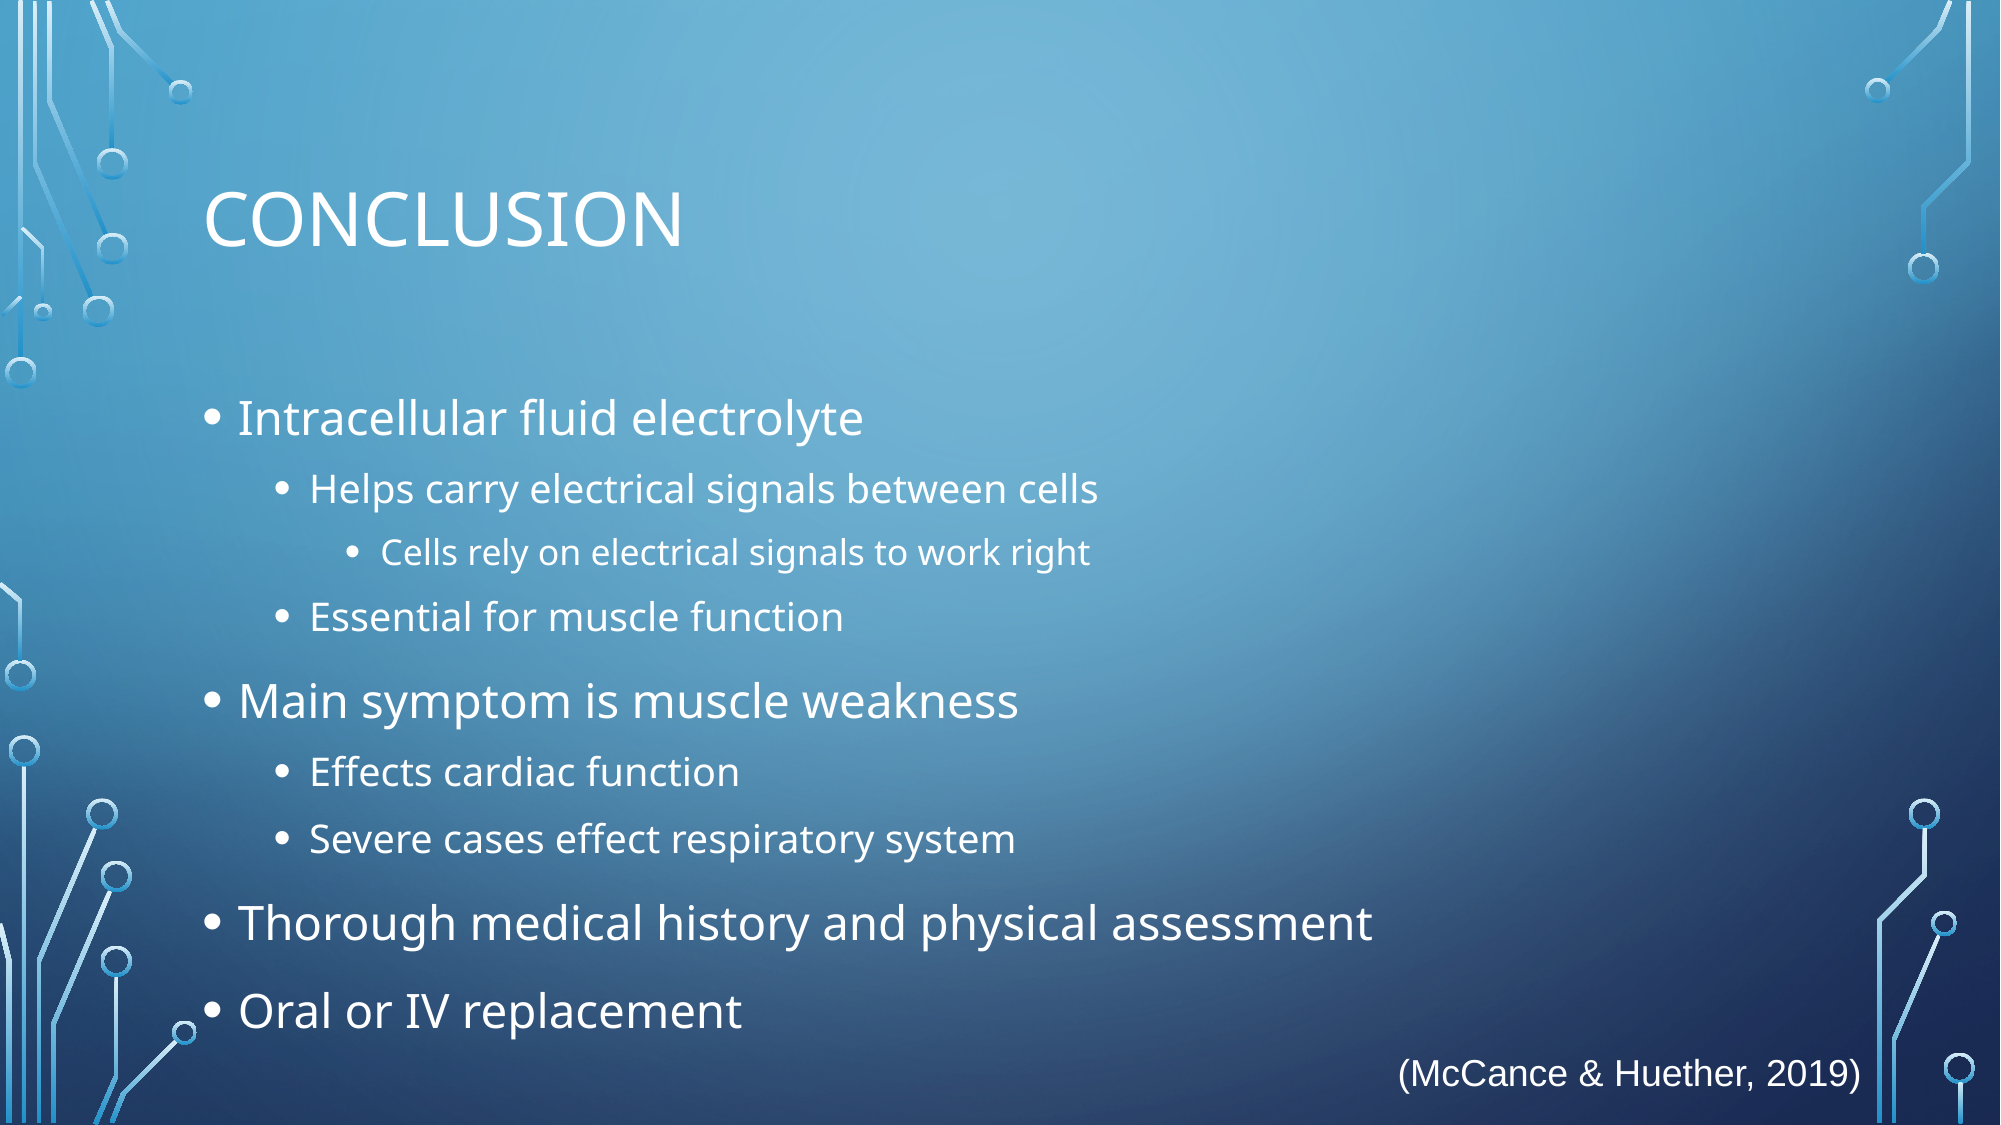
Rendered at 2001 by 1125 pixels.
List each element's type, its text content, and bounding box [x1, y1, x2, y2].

title Conclusion [187, 101, 1813, 344]
text_box (McCance & Huether, 2019) [1382, 1041, 1894, 1102]
list Intracellular fluid electrolyte Helps carry electrical signals between cells Cells rely on electrical signals to work right Essential for muscle function Main symptom is muscle weakness Effects cardiac function Severe cases effect respiratory system Thorough medical history and physical assessment Oral or IV replacement [187, 369, 1813, 1047]
